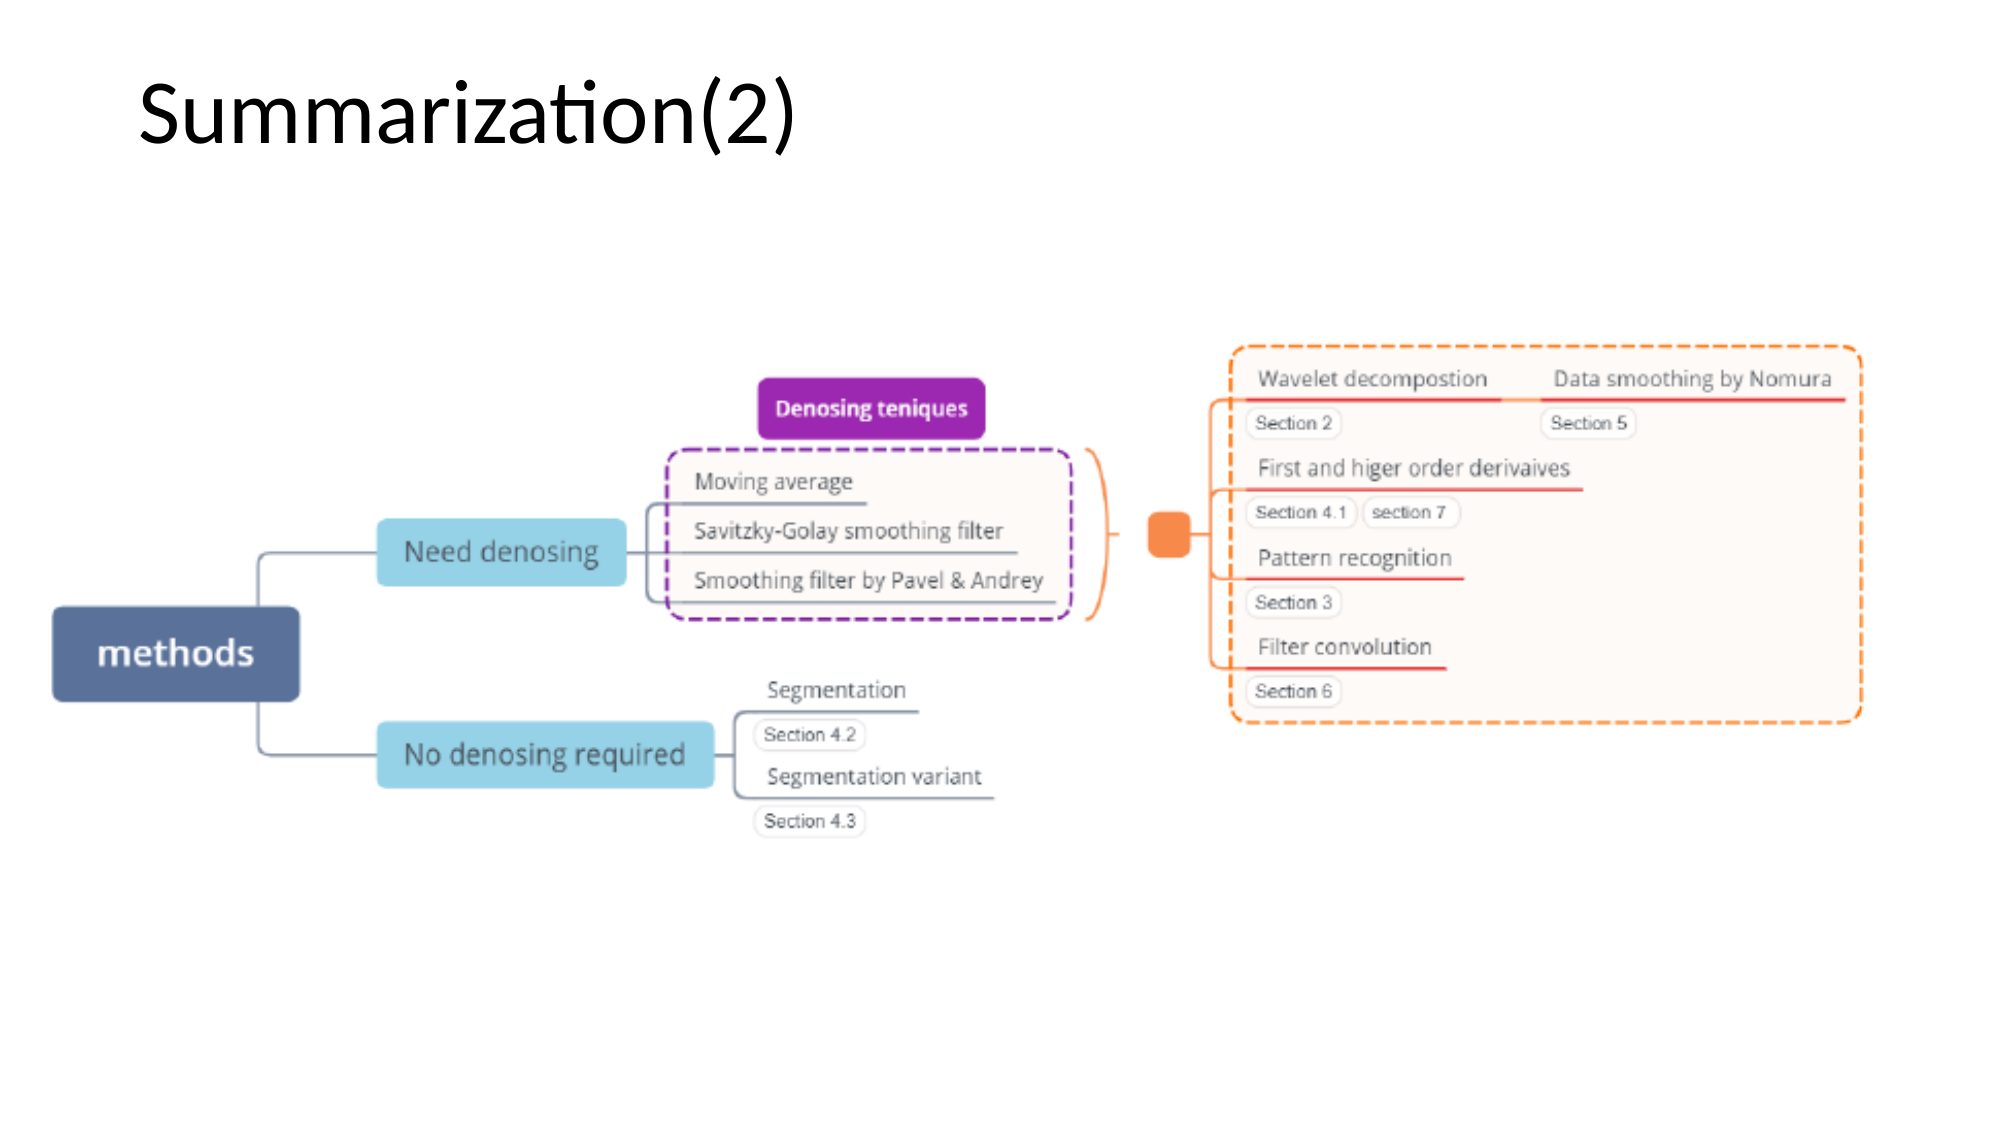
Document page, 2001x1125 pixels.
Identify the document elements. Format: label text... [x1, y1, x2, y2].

title Summarization(2) [123, 5, 1849, 223]
picture [13, 230, 1893, 944]
